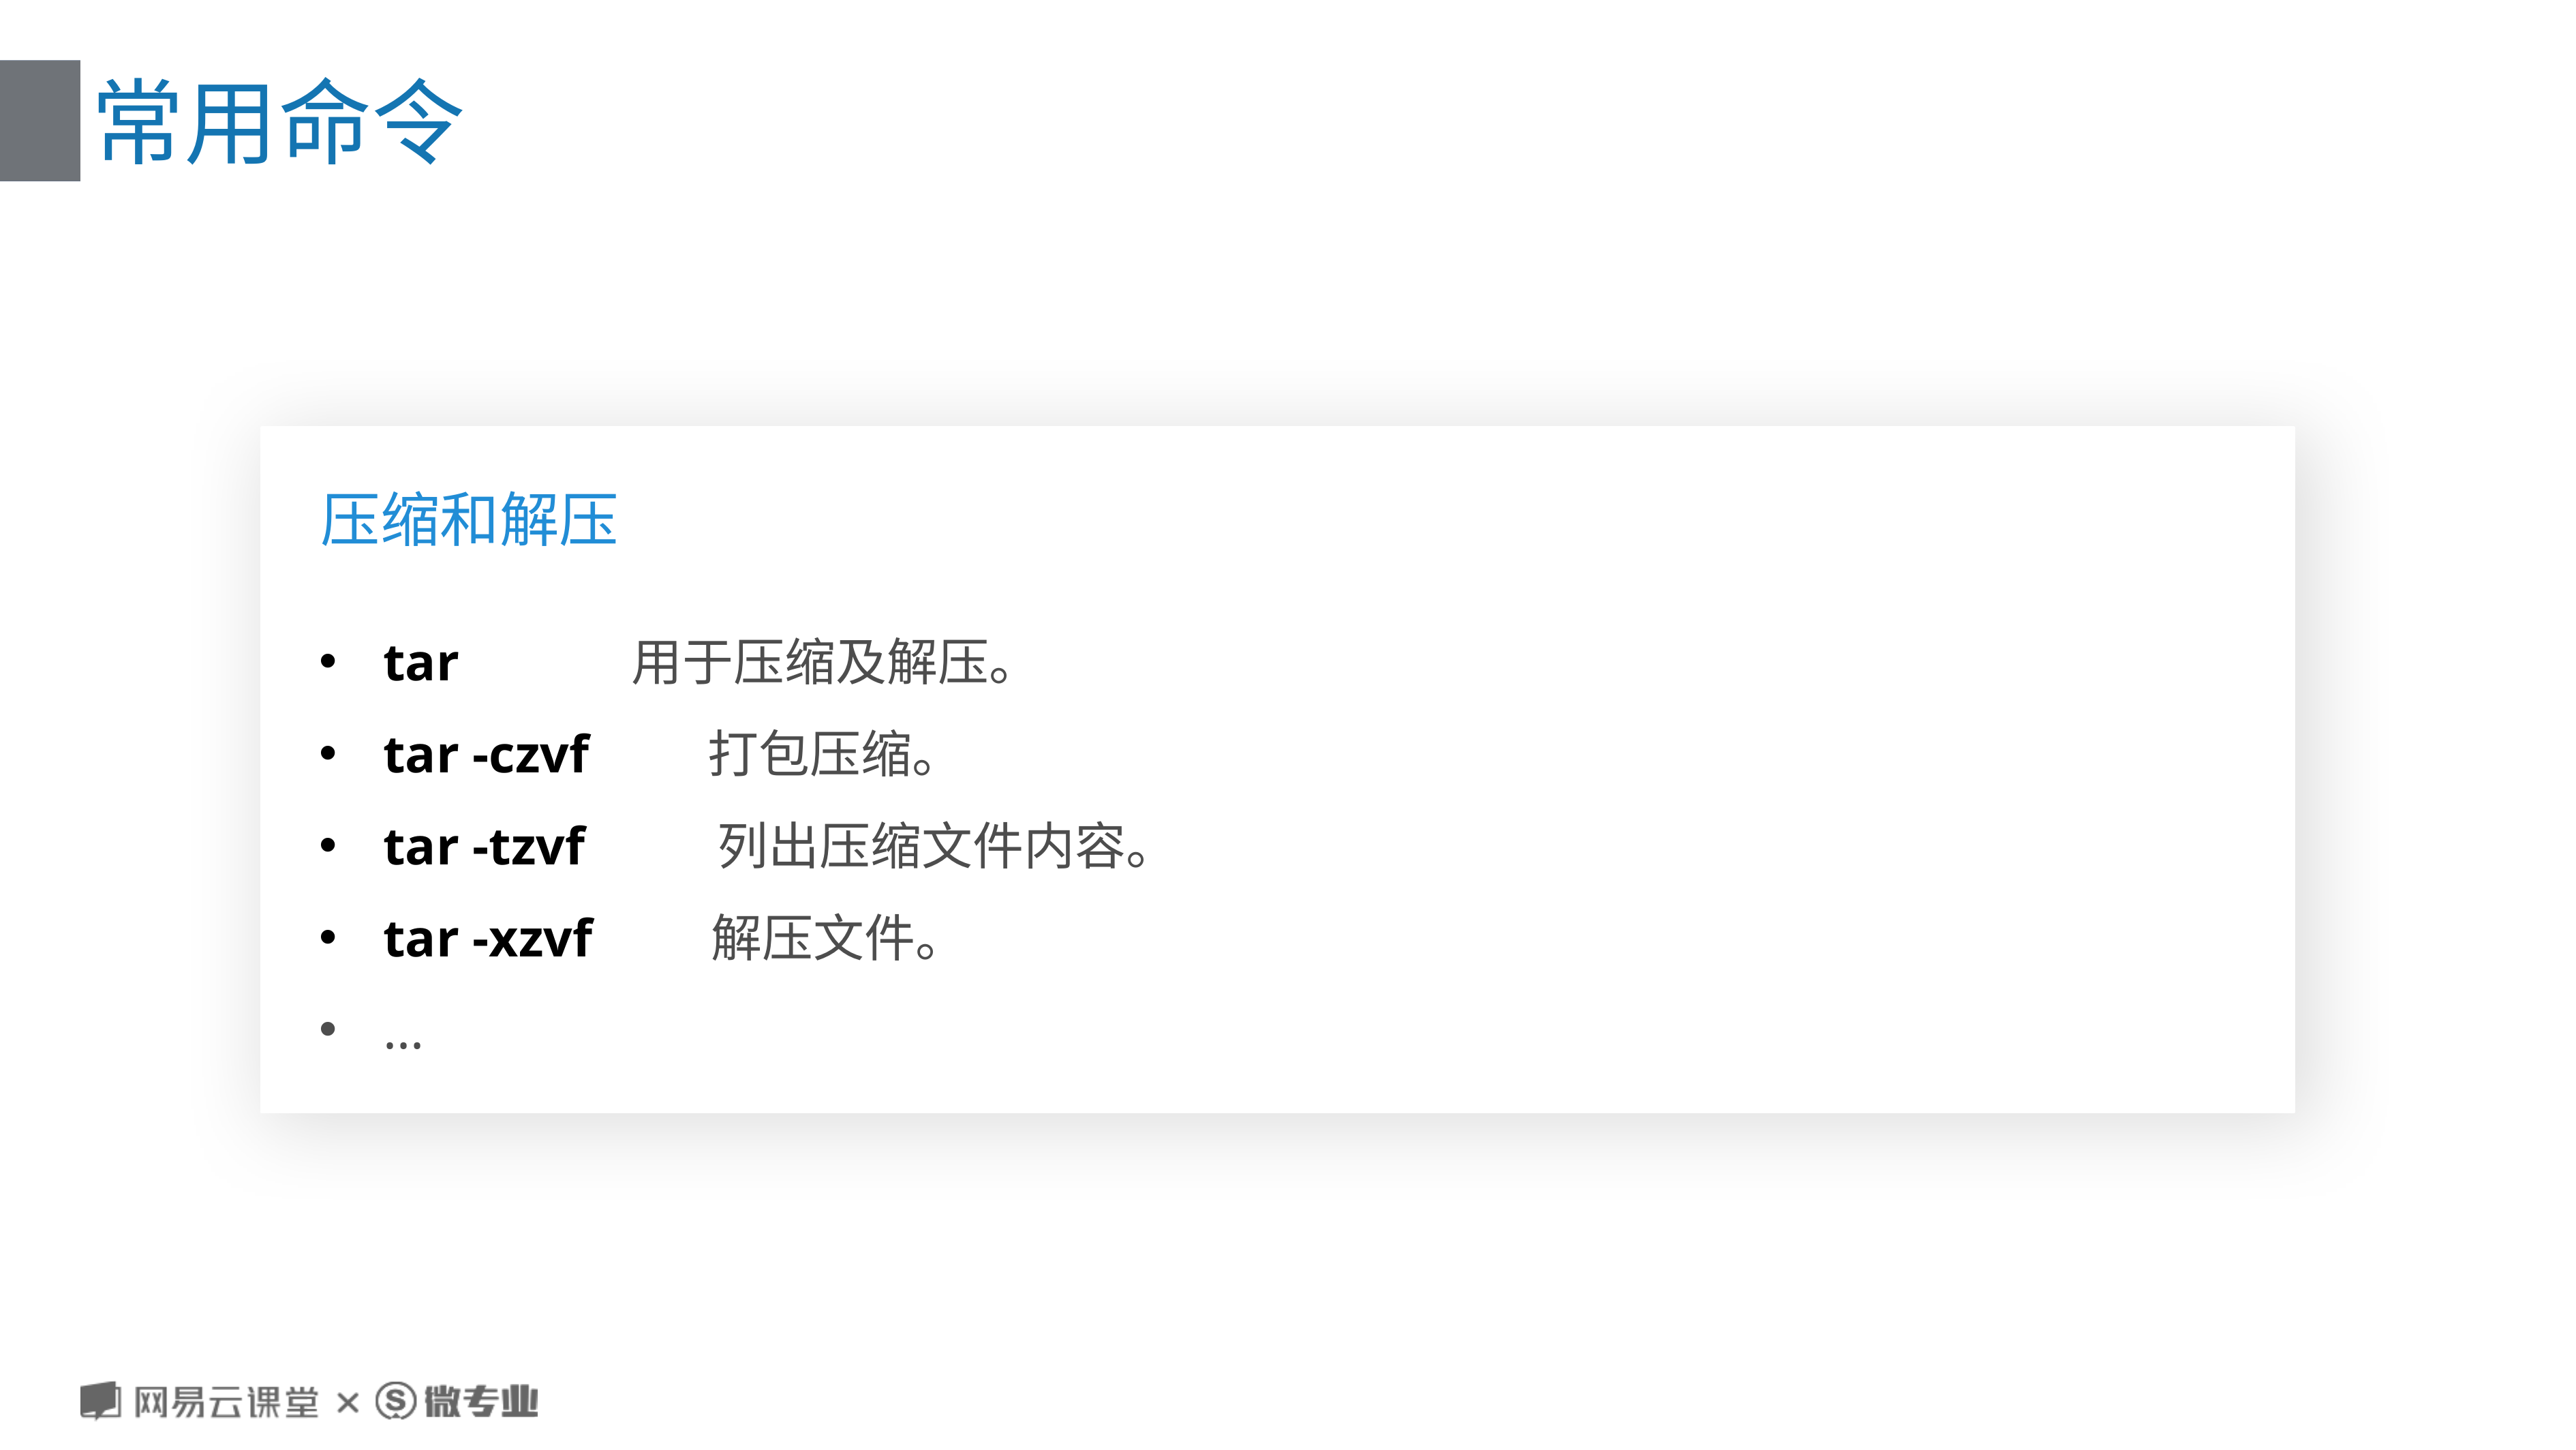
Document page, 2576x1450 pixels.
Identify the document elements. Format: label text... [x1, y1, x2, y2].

text_box tar 用于压缩及解压。 tar -czvf 打包压缩。 tar -tzvf 列出压缩文件内容。 tar -xzvf 解压文件。 ... [314, 594, 2295, 1064]
text_box [260, 426, 2295, 1113]
text_box 压缩和解压 [313, 474, 627, 561]
picture [80, 1380, 538, 1421]
title 常用命令 [80, 58, 2496, 181]
